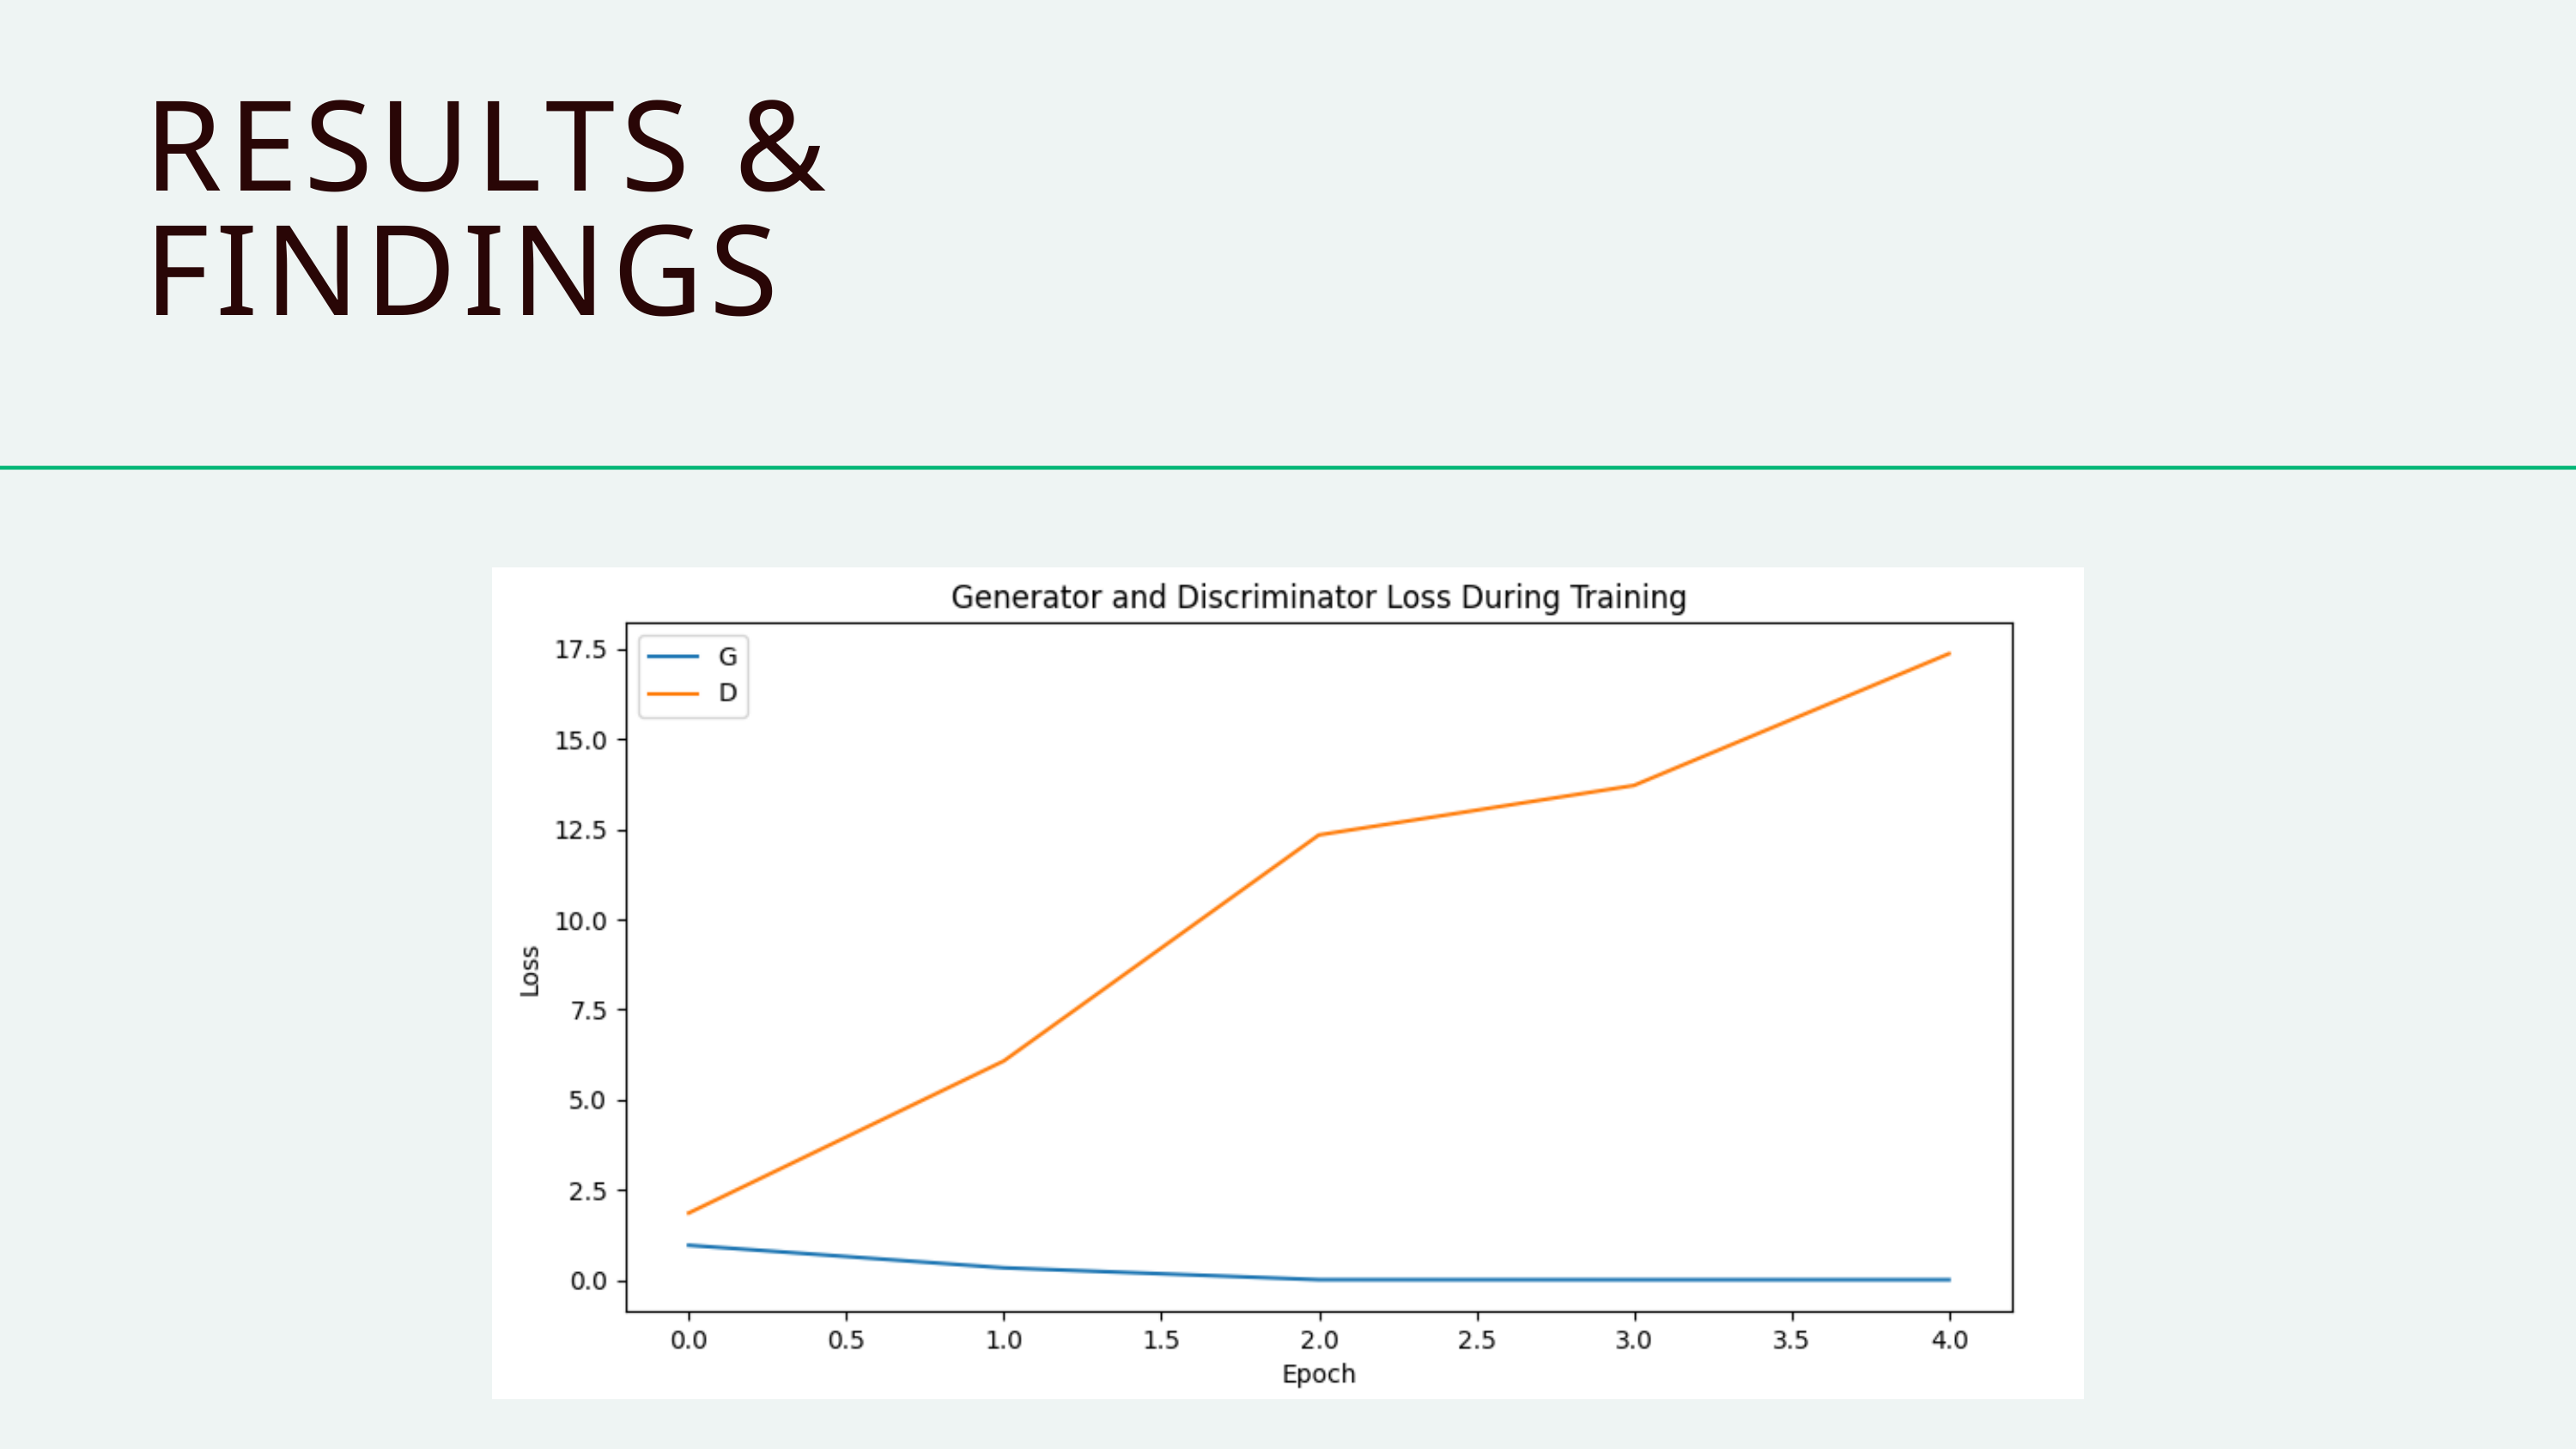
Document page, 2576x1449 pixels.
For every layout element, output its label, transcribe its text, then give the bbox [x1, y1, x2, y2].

text_box RESULTS & FINDINGS [144, 90, 1289, 341]
text_box [492, 567, 2084, 1399]
